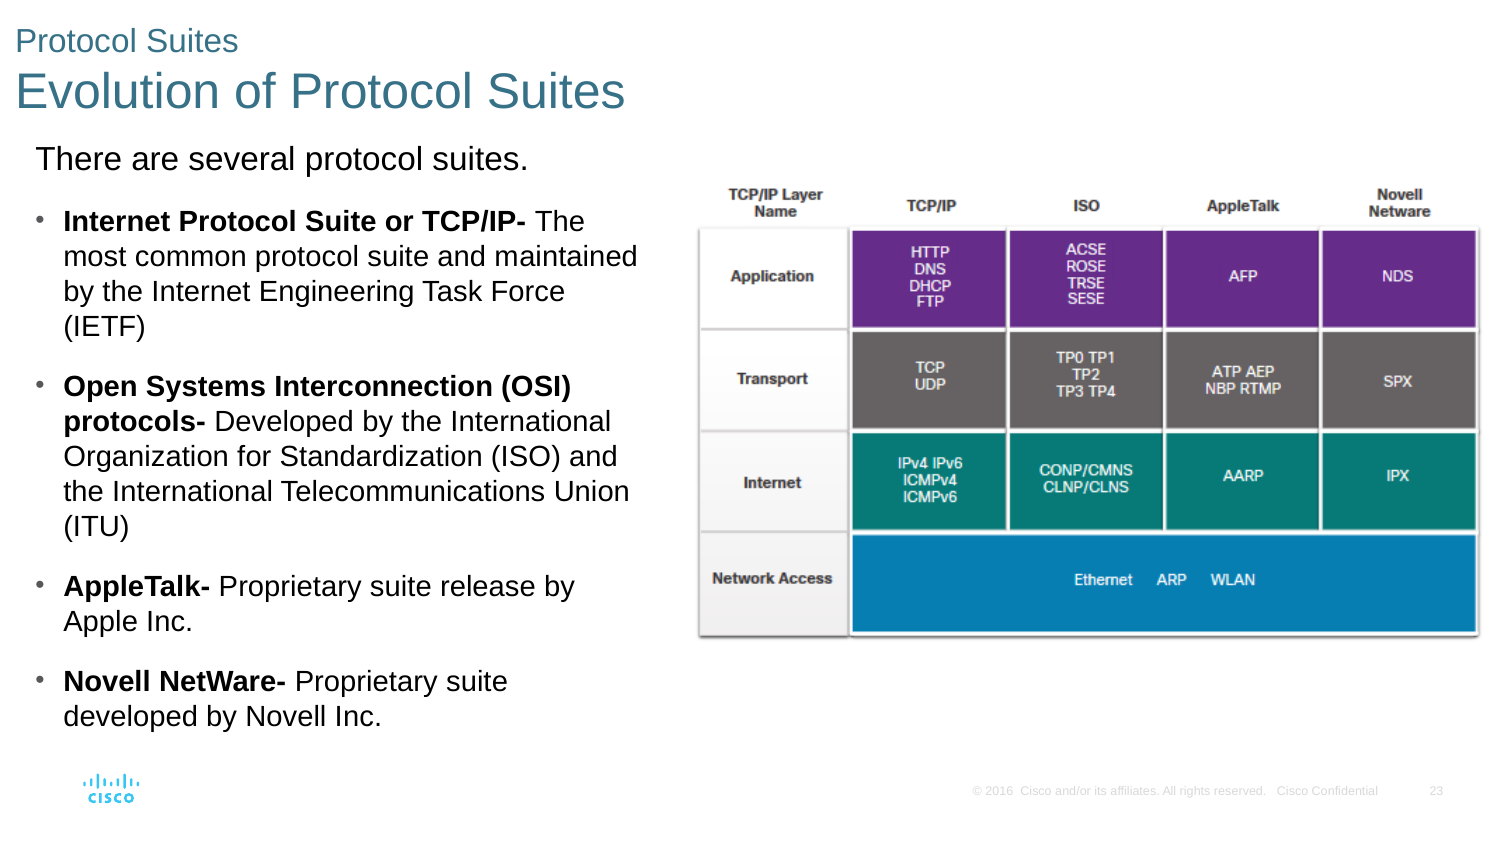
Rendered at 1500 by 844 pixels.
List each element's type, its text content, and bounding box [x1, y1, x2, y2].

title Protocol Suites Evolution of Protocol Suites [0, 6, 1500, 131]
list There are several protocol suites. Internet Protocol Suite or TCP/IP- The most common protocol suite and maintained by the Internet Engineering Task Force (IETF) Open Systems Interconnection (OSI) protocols- Developed by the International Organization for Standardization (ISO) and the International Telecommunications Union (ITU) AppleTalk- Proprietary suite release by Apple Inc. Novell NetWare- Proprietary suite developed by Novell Inc. [20, 129, 677, 763]
picture [675, 179, 1500, 657]
